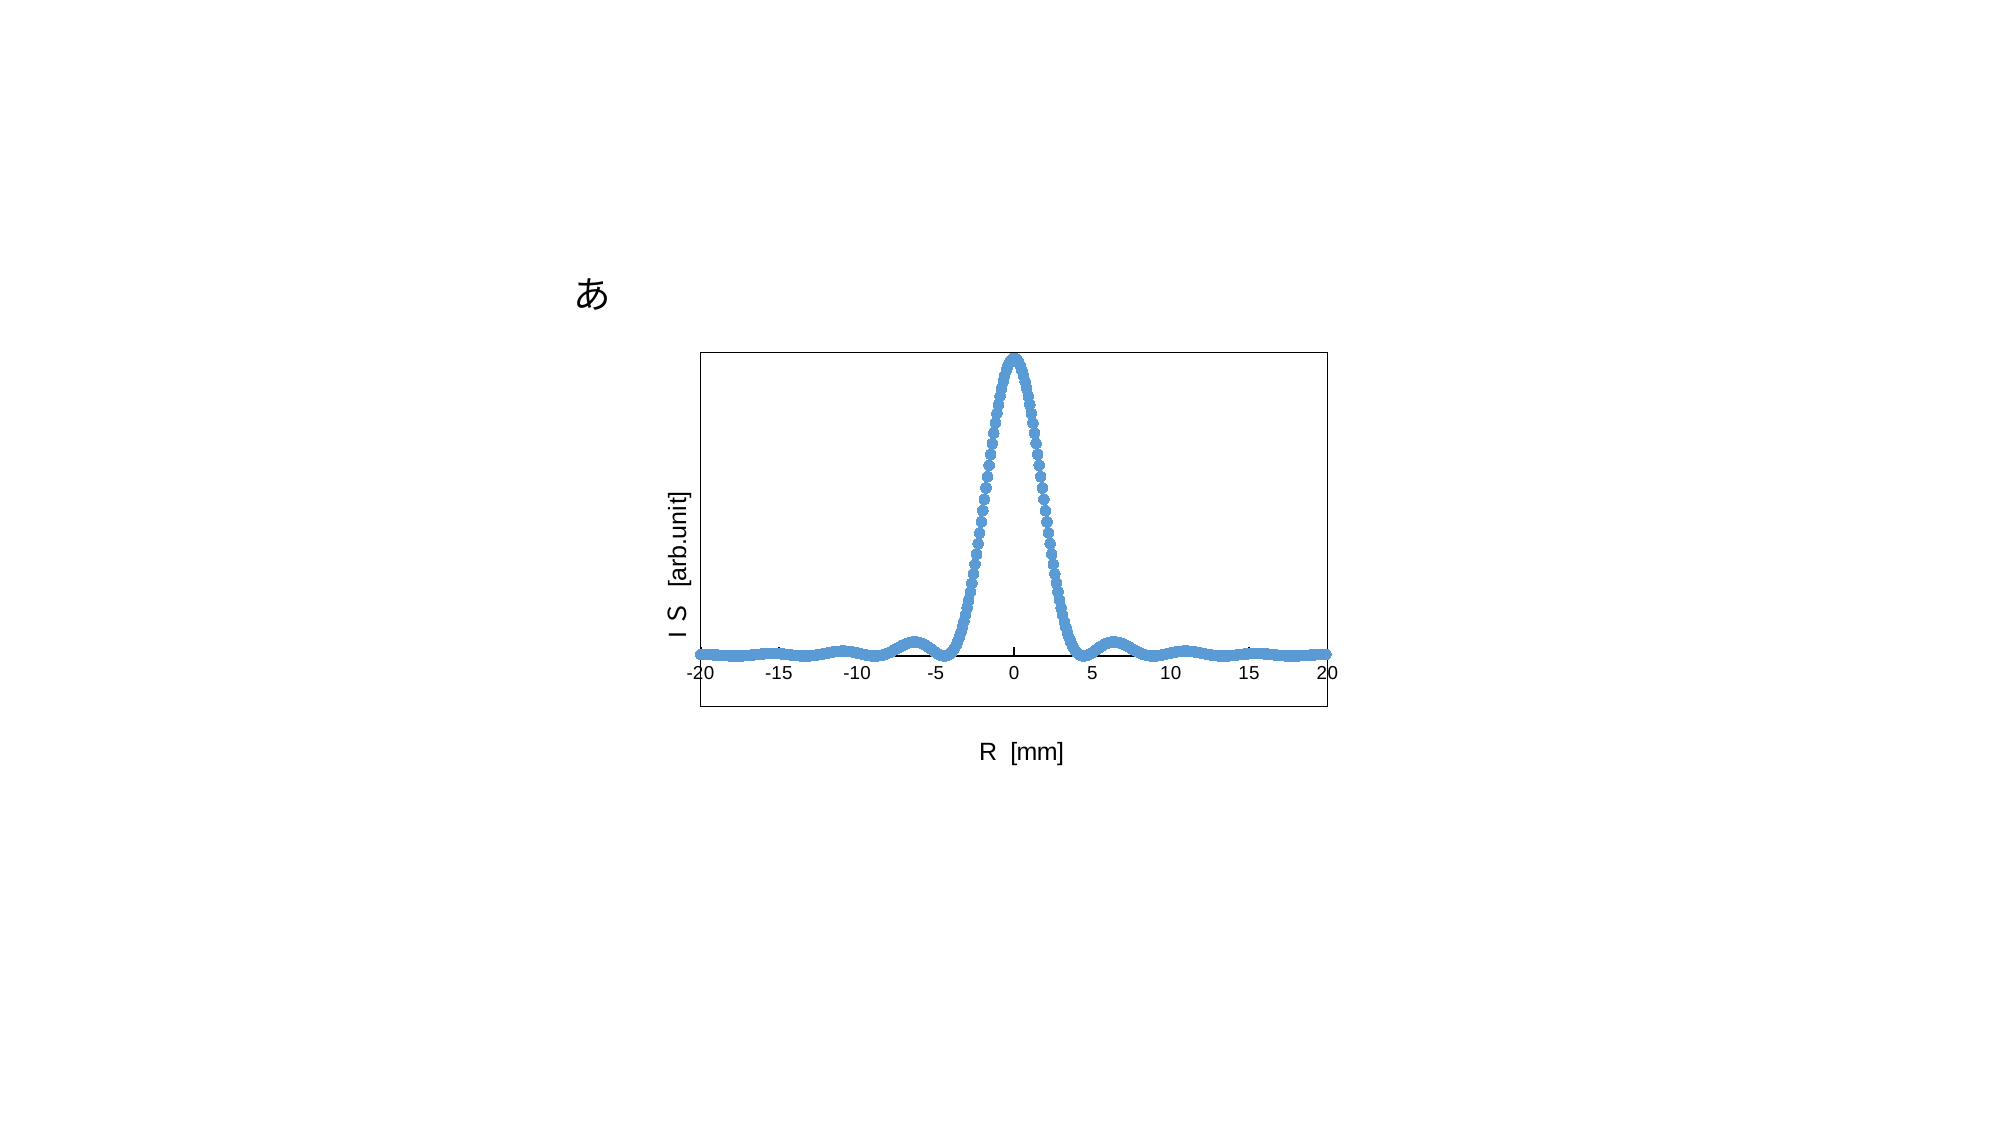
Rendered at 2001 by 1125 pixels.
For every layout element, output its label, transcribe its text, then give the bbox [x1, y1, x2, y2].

chart [625, 337, 1375, 788]
text_box あ [558, 263, 1707, 324]
